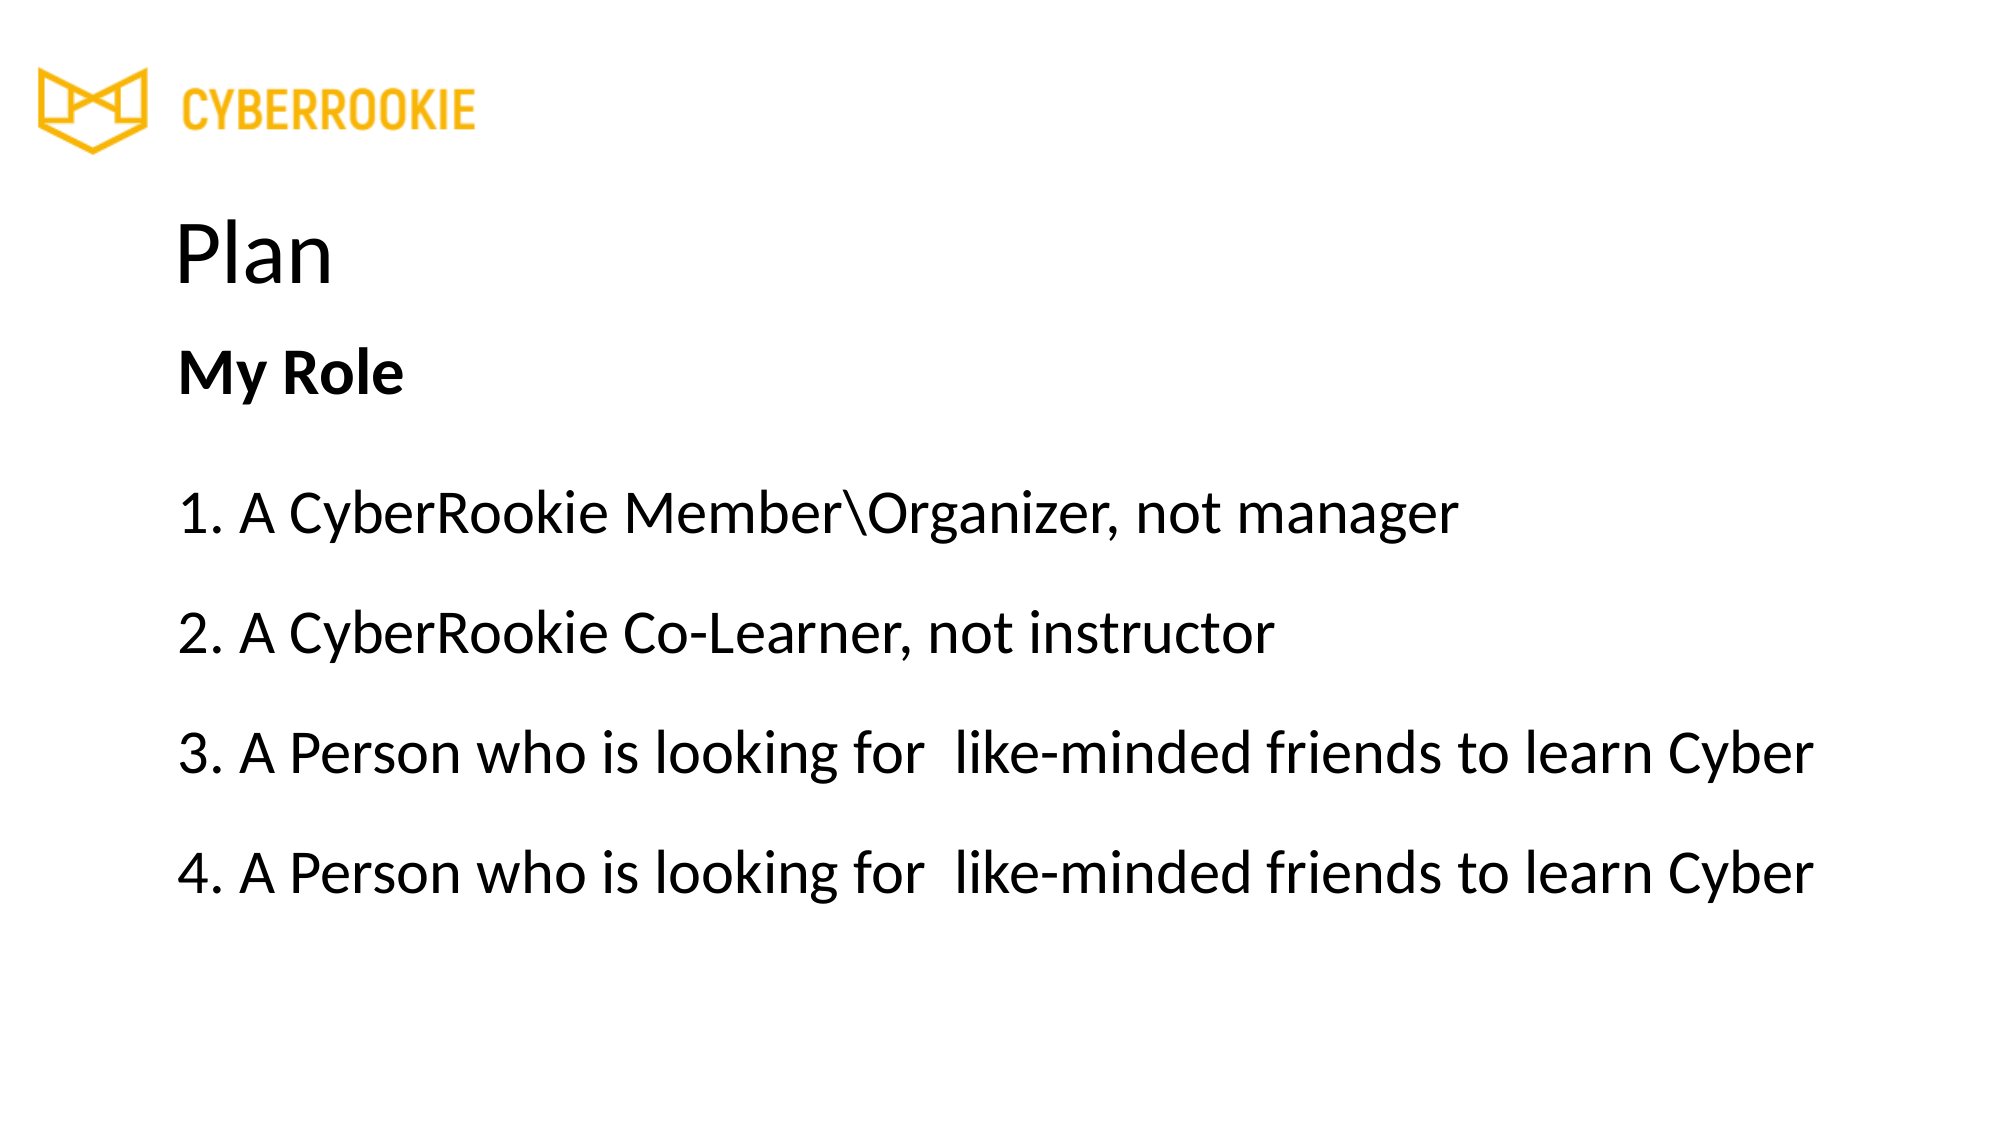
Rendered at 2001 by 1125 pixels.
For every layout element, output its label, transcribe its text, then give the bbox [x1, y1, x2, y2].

text_box 1. A CyberRookie Member\Organizer, not manager 2. A CyberRookie Co-Learner, not instructor 3. A Person who is looking for like-minded friends to learn Cyber 4. A Person who is looking for like-minded friends to learn Cyber [163, 463, 1850, 914]
picture [2, 0, 521, 233]
title Plan [159, 187, 573, 321]
text_box My Role [163, 320, 421, 415]
